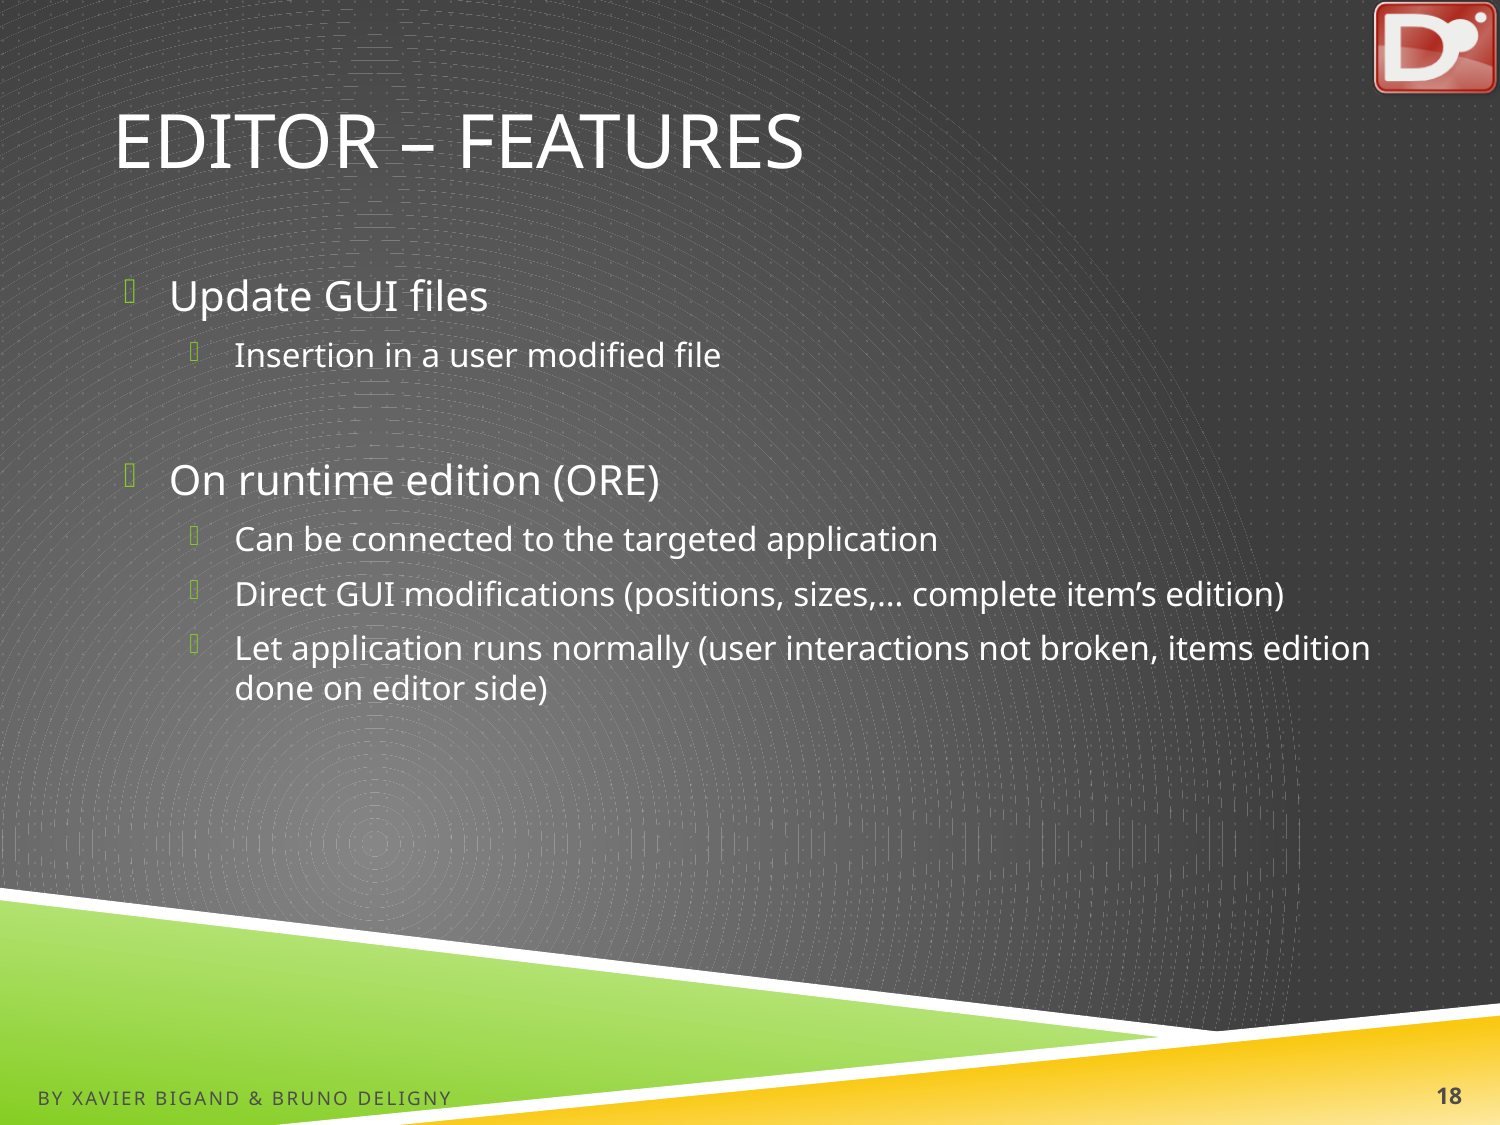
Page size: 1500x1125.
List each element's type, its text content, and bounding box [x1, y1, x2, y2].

list Update GUI files Insertion in a user modified file On runtime edition (ORE) Can be connected to the targeted application Direct GUI modifications (positions, sizes,… complete item’s edition) Let application runs normally (user interactions not broken, items edition done on editor side) [112, 262, 1388, 875]
title Editor – Features [112, 45, 1388, 233]
slide_number 18 [1387, 1052, 1463, 1113]
footer By Xavier Bigand & Bruno Deligny [37, 1052, 513, 1113]
picture [1371, 0, 1500, 100]
